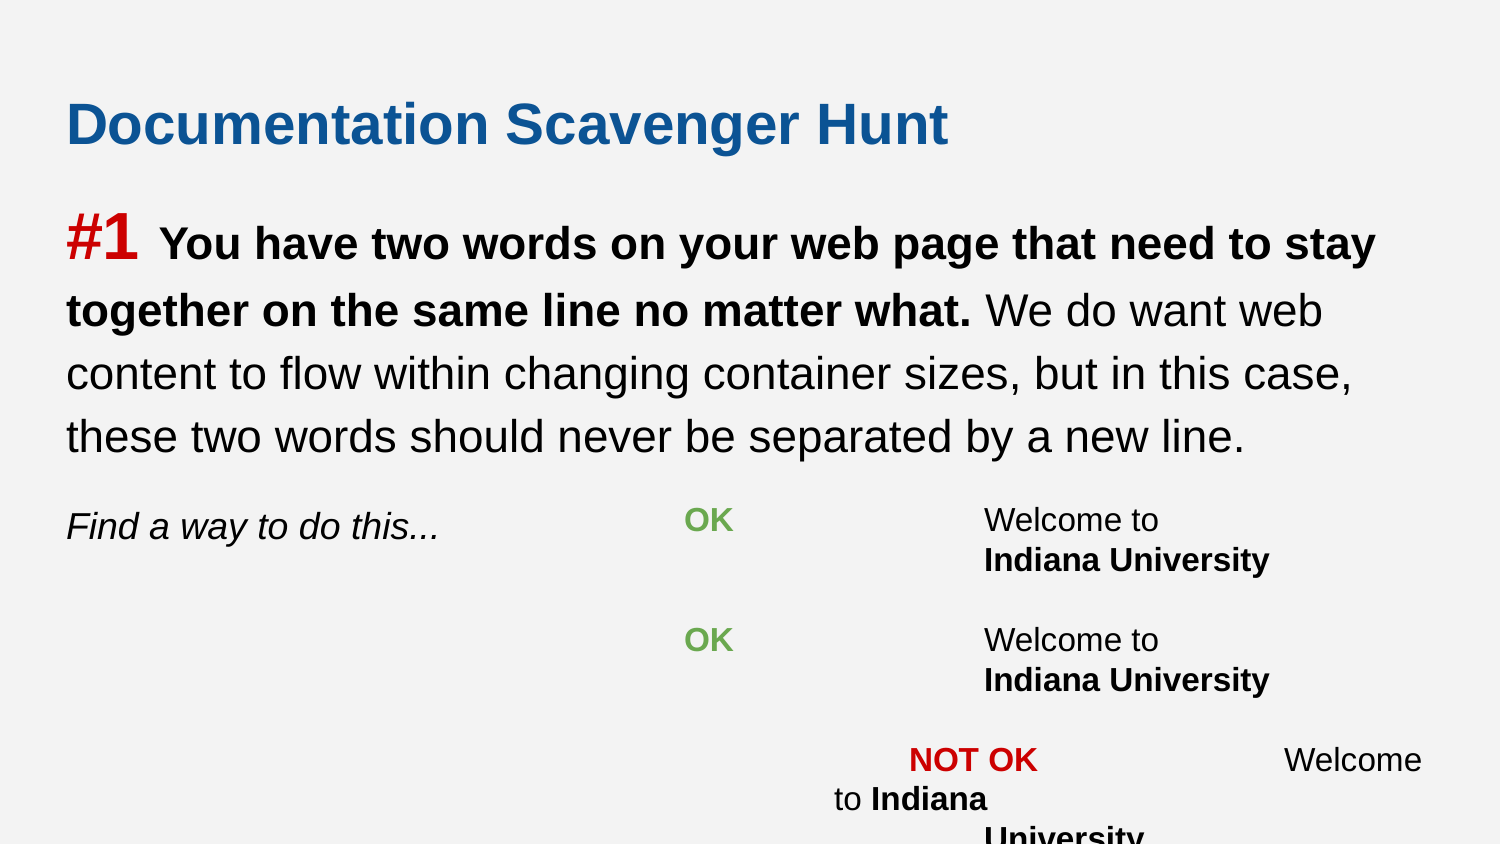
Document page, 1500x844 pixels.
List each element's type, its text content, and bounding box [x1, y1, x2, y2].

list #1 You have two words on your web page that need to stay together on the same line no matter what. We do want web content to flow within changing container sizes, but in this case, these two words should never be separated by a new line. Find a way to do this... [51, 165, 1449, 801]
text_box OK Welcome to Indiana University OK Welcome to Indiana University NOT OK Welcome to Indiana University [669, 483, 1449, 816]
title Documentation Scavenger Hunt [51, 71, 1449, 165]
